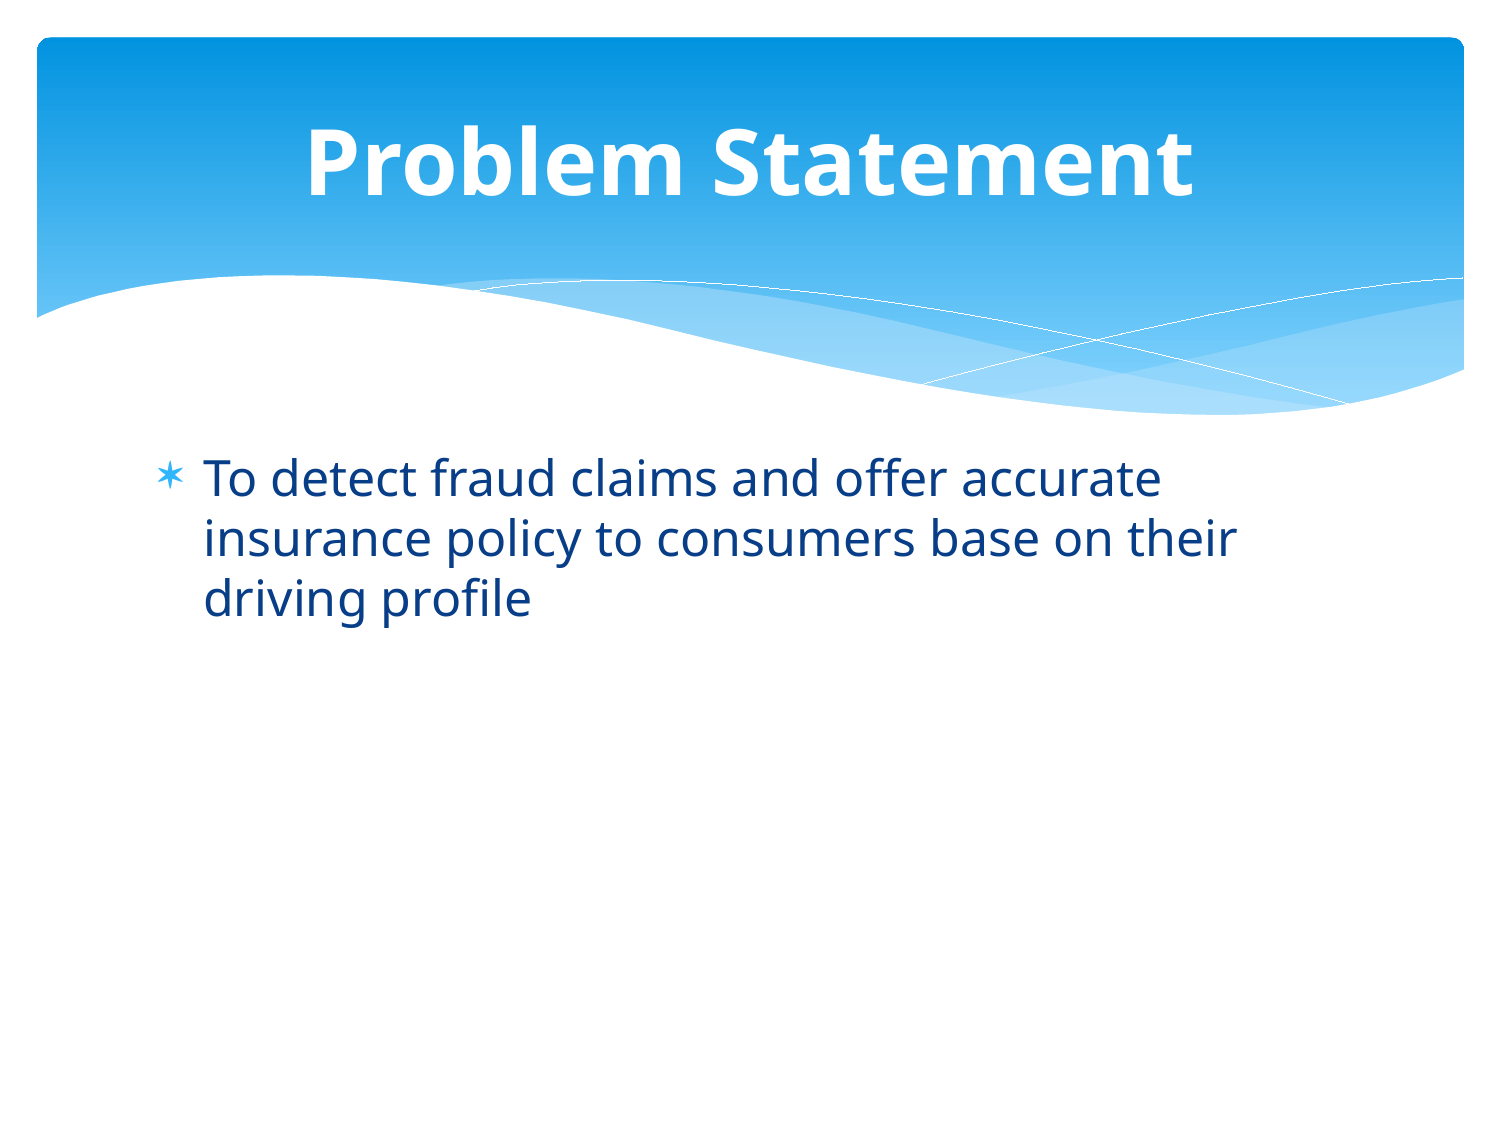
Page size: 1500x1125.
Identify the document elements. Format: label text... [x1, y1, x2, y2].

list To detect fraud claims and offer accurate insurance policy to consumers base on their driving profile [143, 438, 1359, 1005]
title Problem Statement [75, 55, 1425, 261]
